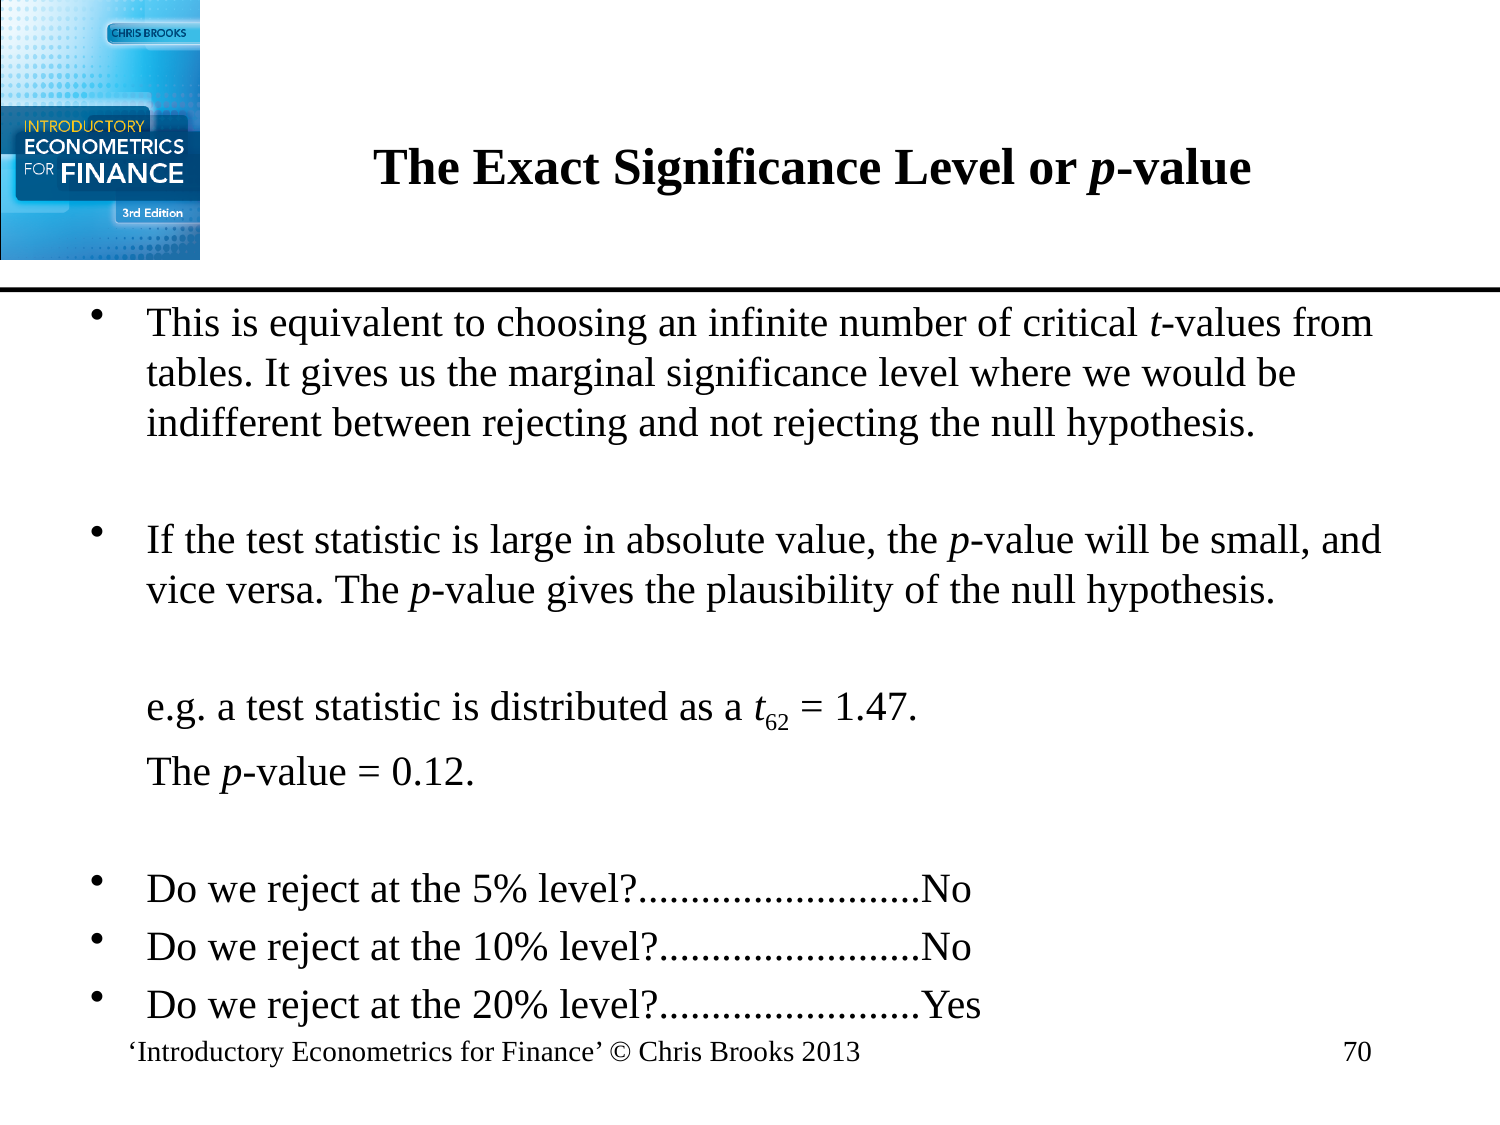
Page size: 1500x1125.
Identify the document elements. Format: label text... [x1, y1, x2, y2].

title The Exact Significance Level or p-value [174, 99, 1450, 288]
slide_number ‘Introductory Econometrics for Finance’ © Chris Brooks 2013 [112, 1024, 963, 1101]
slide_number 70 [1074, 1024, 1388, 1101]
picture [0, 0, 200, 260]
list This is equivalent to choosing an infinite number of critical t-values from tables. It gives us the marginal significance level where we would be indifferent between rejecting and not rejecting the null hypothesis. If the test statistic is large in absolute value, the p-value will be small, and vice versa. The p-value gives the plausibility of the null hypothesis. e.g. a test statistic is distributed as a t62 = 1.47. The p-value = 0.12. Do we reject at the 5% level?...........................No Do we reject at the 10% level?.........................No Do we reject at the 20% level?.........................Yes [75, 287, 1417, 994]
